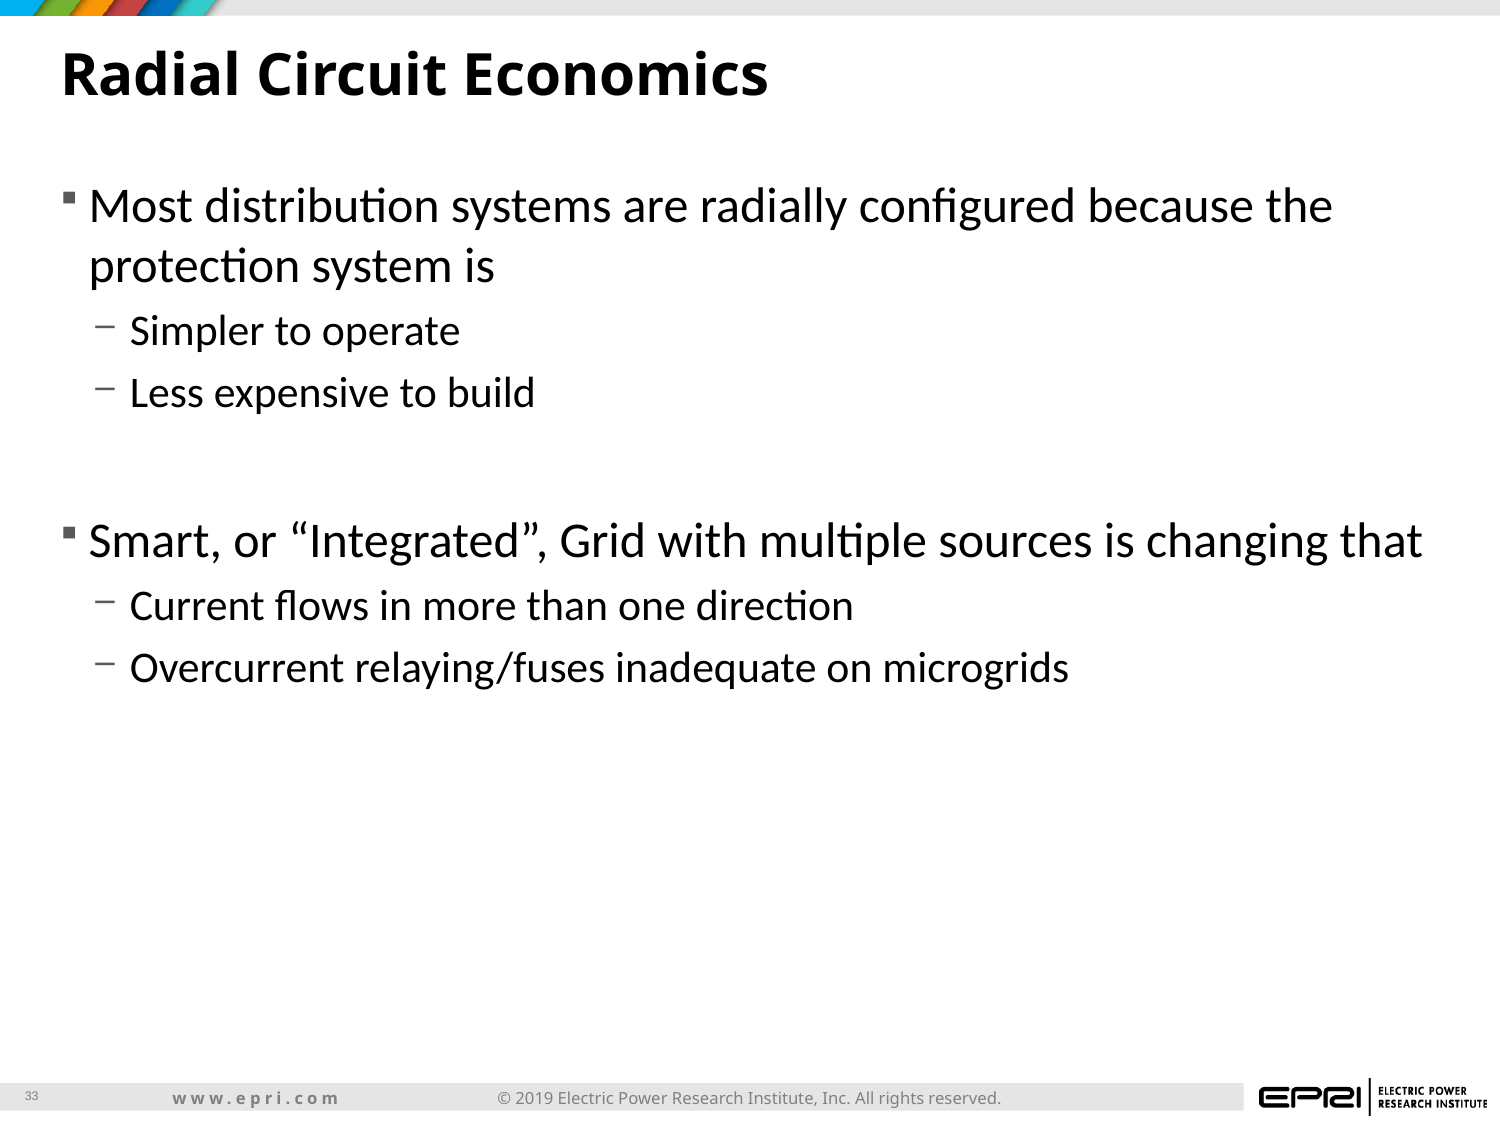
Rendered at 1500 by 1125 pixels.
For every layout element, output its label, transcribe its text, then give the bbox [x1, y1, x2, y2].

list Most distribution systems are radially configured because the protection system is Simpler to operate Less expensive to build Smart, or “Integrated”, Grid with multiple sources is changing that Current flows in more than one direction Overcurrent relaying/fuses inadequate on microgrids [44, 164, 1452, 1051]
picture [1259, 1078, 1487, 1116]
title Radial Circuit Economics [44, 29, 1452, 151]
picture [34, 0, 268, 16]
